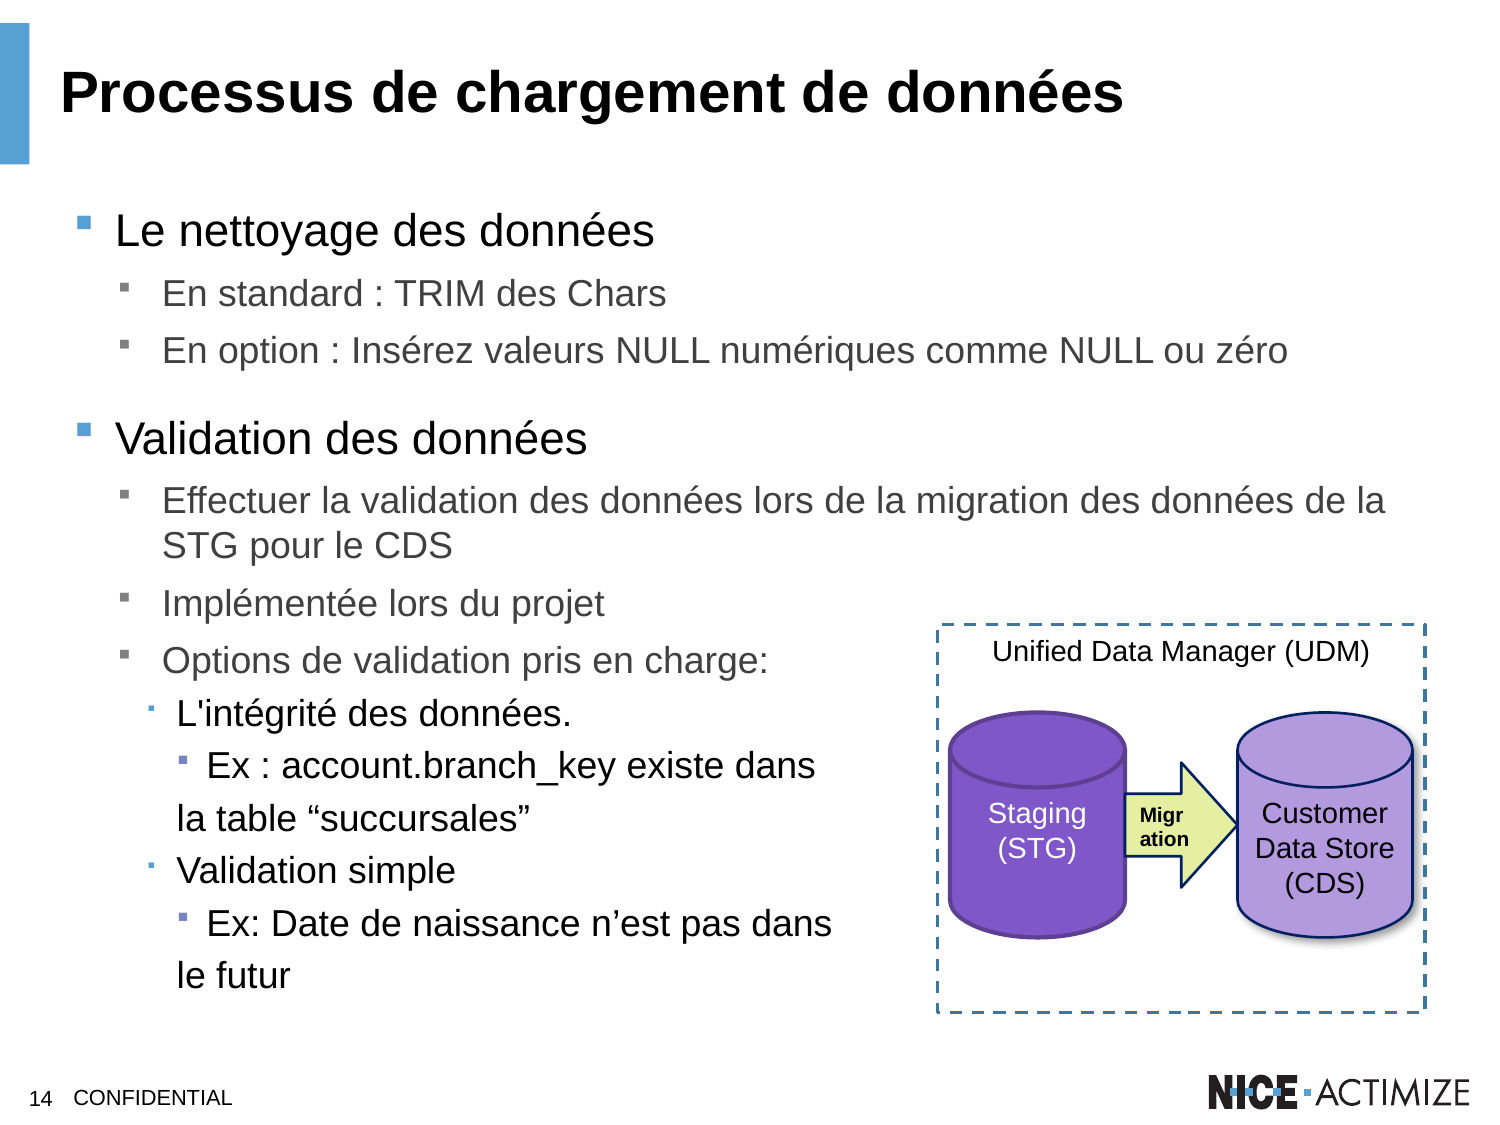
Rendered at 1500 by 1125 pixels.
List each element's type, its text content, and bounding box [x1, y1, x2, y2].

title Processus de chargement de données [60, 41, 1449, 137]
text_box Migration [1125, 762, 1238, 888]
text_box Unified Data Manager (UDM) [935, 623, 1427, 1014]
list Le nettoyage des données En standard : TRIM des Chars En option : Insérez valeurs NULL numériques comme NULL ou zéro Validation des données Effectuer la validation des données lors de la migration des données de la STG pour le CDS Implémentée lors du projet Options de validation pris en charge: L'intégrité des données. Ex : account.branch_key existe dans la table “succursales” Validation simple Ex: Date de naissance n’est pas dans le futur [58, 193, 1448, 1047]
